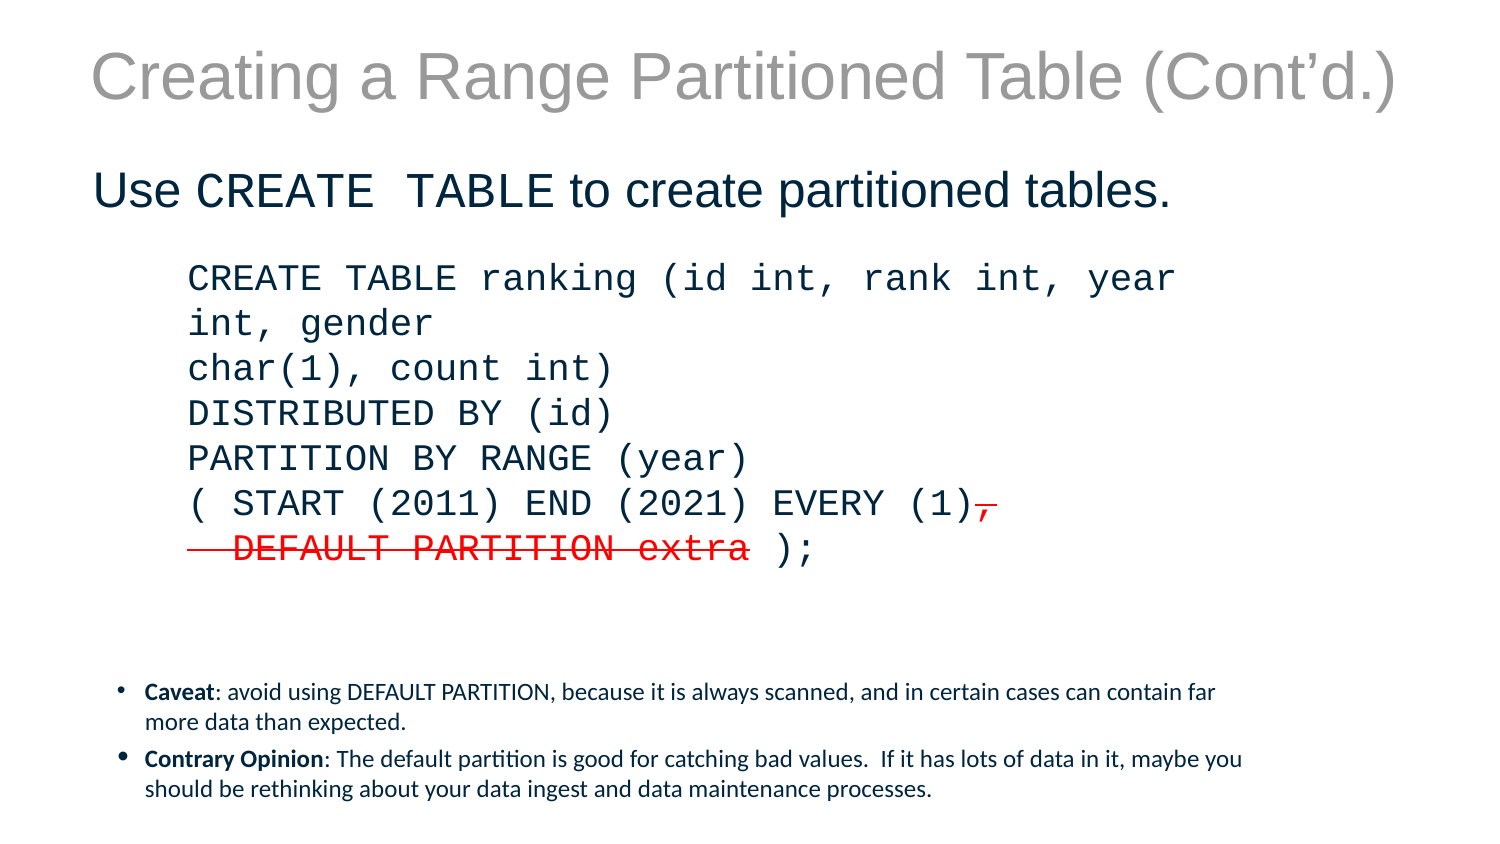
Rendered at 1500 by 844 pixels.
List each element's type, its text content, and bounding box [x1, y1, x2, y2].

title Creating a Range Partitioned Table (Cont’d.) [75, 25, 1425, 131]
list Use CREATE TABLE to create partitioned tables. [77, 149, 1428, 568]
text_box Caveat: avoid using DEFAULT PARTITION, because it is always scanned, and in certain cases can contain far more data than expected. Contrary Opinion: The default partition is good for catching bad values. If it has lots of data in it, maybe you should be rethinking about your data ingest and data maintenance processes. [101, 660, 1282, 705]
text_box CREATE TABLE ranking (id int, rank int, year int, gender char(1), count int) DISTRIBUTED BY (id) PARTITION BY RANGE (year) ( START (2011) END (2021) EVERY (1), DEFAULT PARTITION extra ); [172, 163, 1241, 656]
